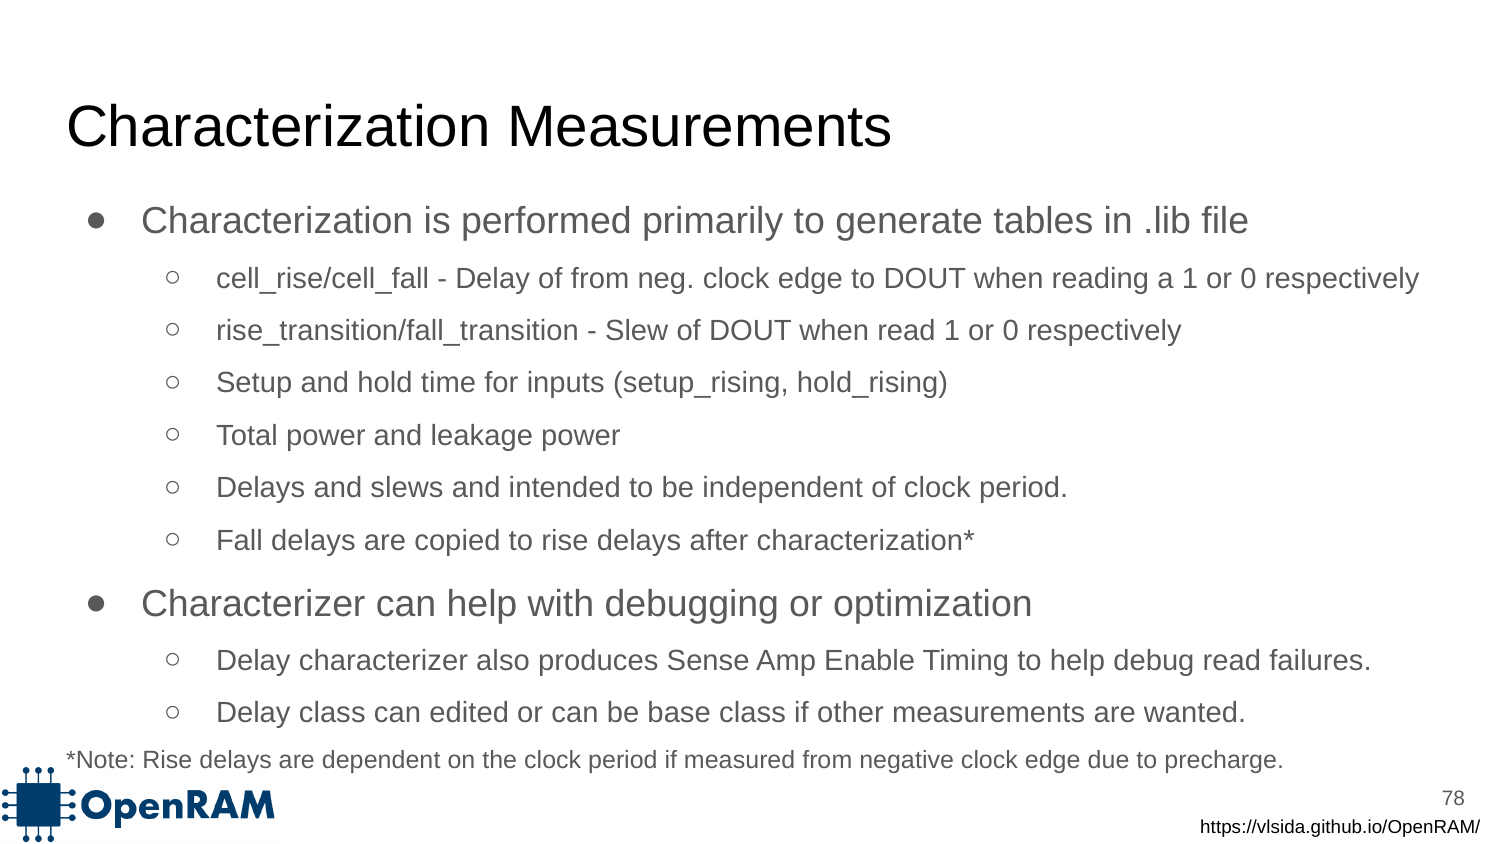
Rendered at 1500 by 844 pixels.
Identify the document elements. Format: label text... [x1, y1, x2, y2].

list Characterization is performed primarily to generate tables in .lib file cell_rise/cell_fall - Delay of from neg. clock edge to DOUT when reading a 1 or 0 respectively rise_transition/fall_transition - Slew of DOUT when read 1 or 0 respectively Setup and hold time for inputs (setup_rising, hold_rising) Total power and leakage power Delays and slews and intended to be independent of clock period. Fall delays are copied to rise delays after characterization* Characterizer can help with debugging or optimization Delay characterizer also produces Sense Amp Enable Timing to help debug read failures. Delay class can edited or can be base class if other measurements are wanted. *Note: Rise delays are dependent on the clock period if measured from negative clock edge due to precharge. [51, 173, 1449, 735]
title Characterization Measurements [51, 72, 1449, 167]
slide_number ‹#› [1389, 764, 1480, 830]
picture [0, 764, 283, 844]
